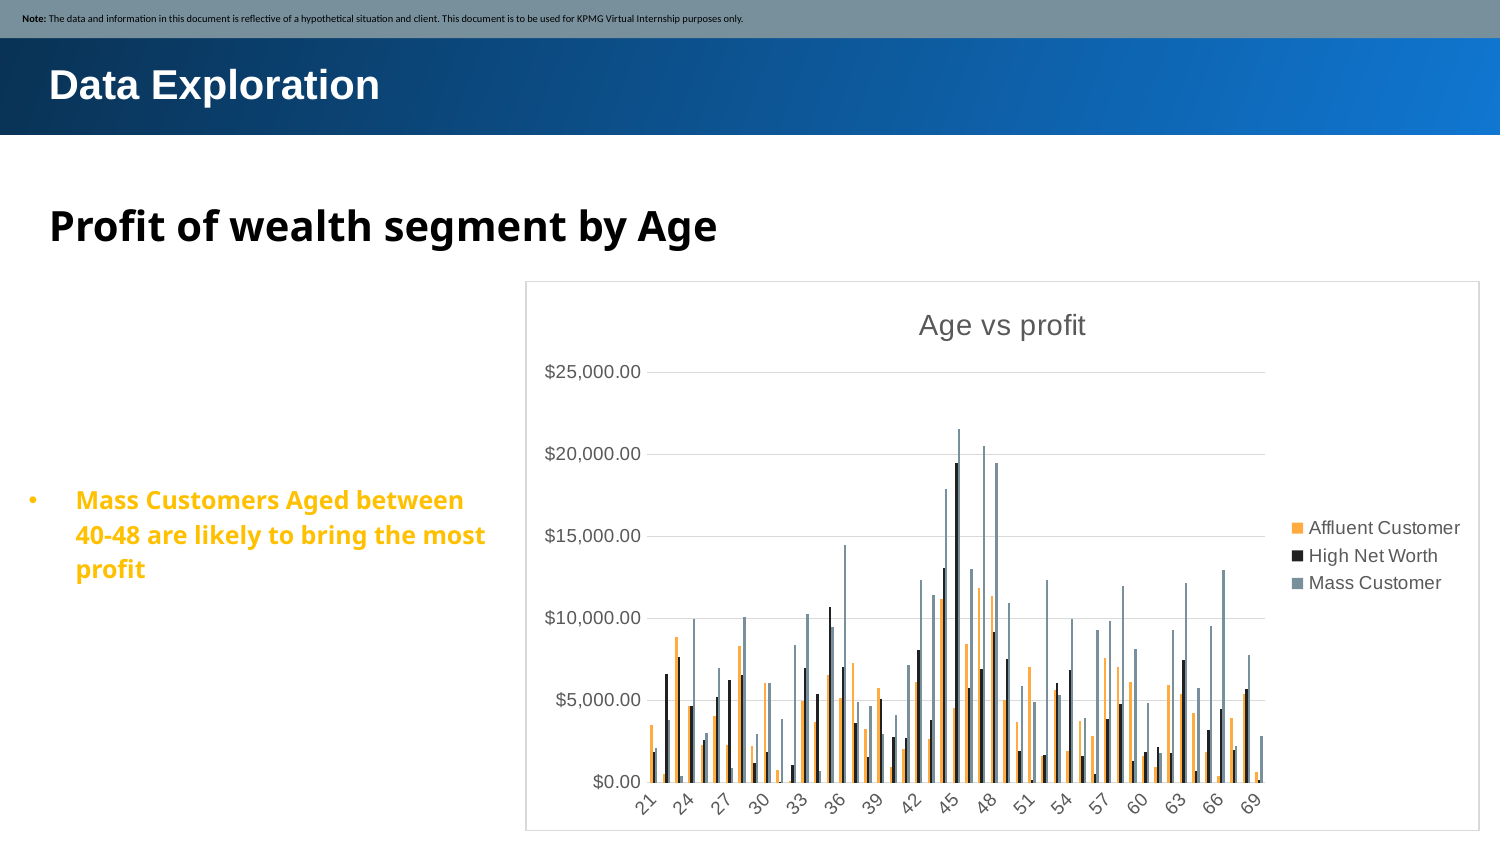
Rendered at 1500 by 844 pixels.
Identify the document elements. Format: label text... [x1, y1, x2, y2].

text_box [0, 39, 1500, 135]
text_box Profit of wealth segment by Age [33, 177, 1439, 266]
text_box Data Exploration [33, 43, 1439, 124]
text_box Note: The data and information in this document is reflective of a hypothetical situation and client. This document is to be used for KPMG Virtual Internship purposes only. [0, 0, 1500, 39]
chart [524, 280, 1480, 832]
text_box Mass Customers Aged between 40-48 are likely to bring the most profit [13, 465, 518, 599]
